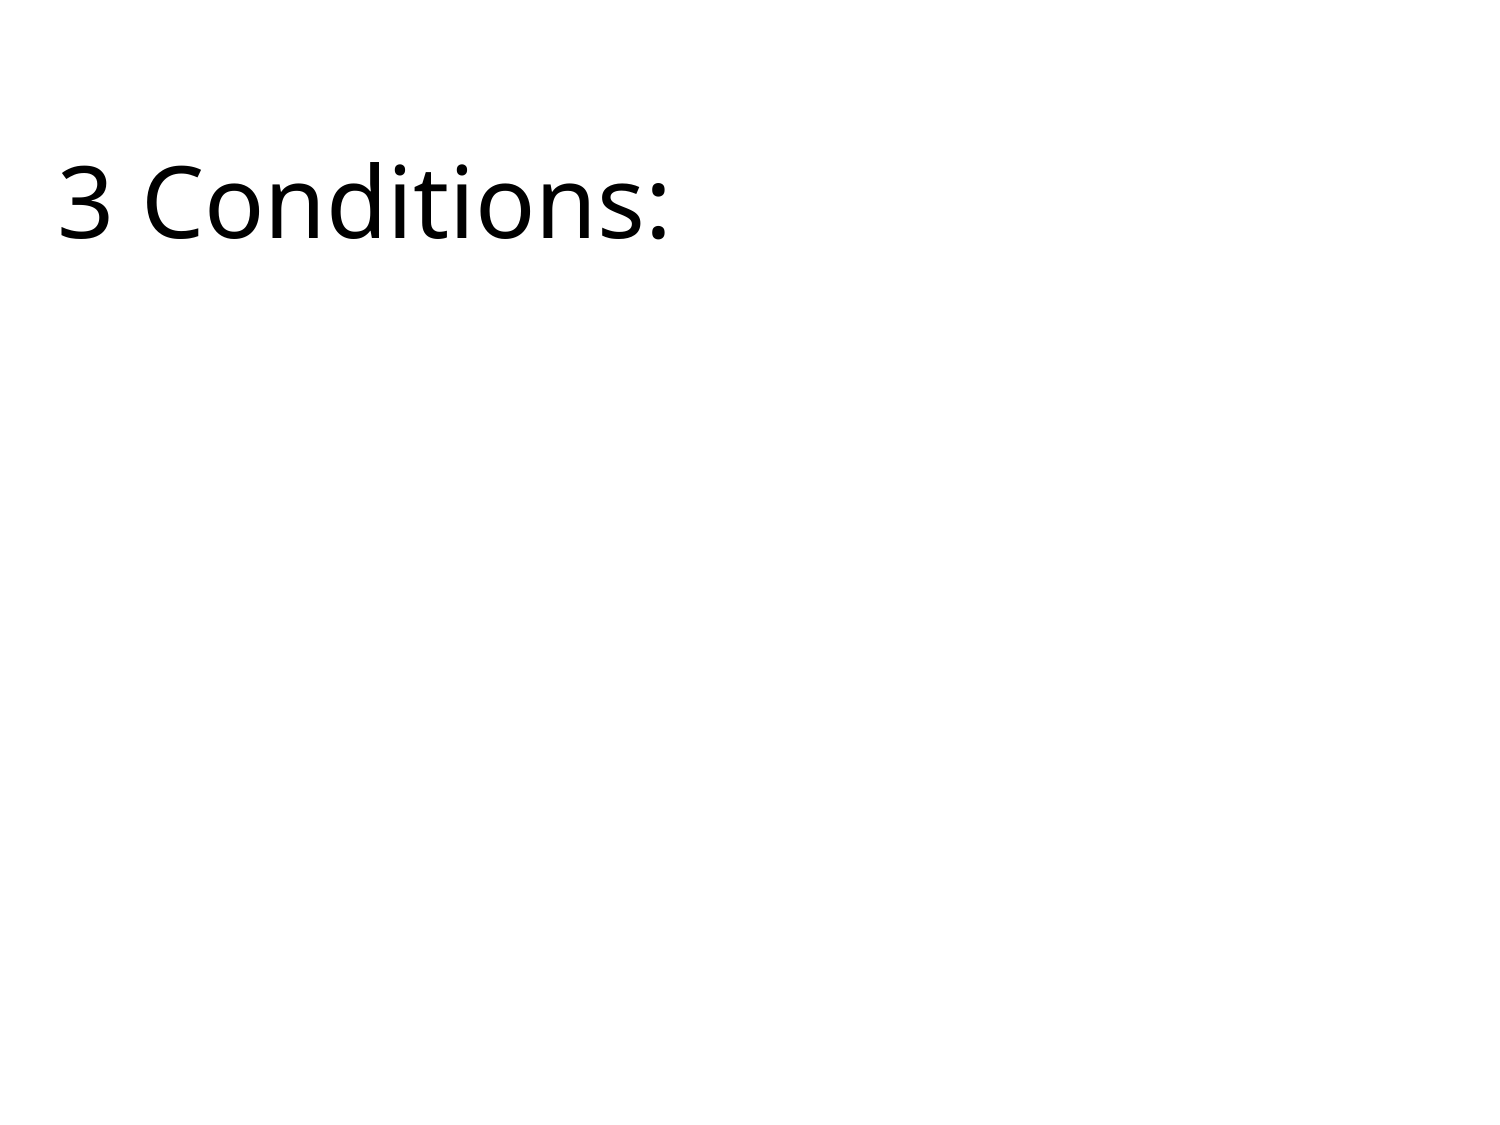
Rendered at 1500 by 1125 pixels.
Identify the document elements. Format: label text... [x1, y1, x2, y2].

text_box 3 Conditions: [43, 130, 1381, 386]
